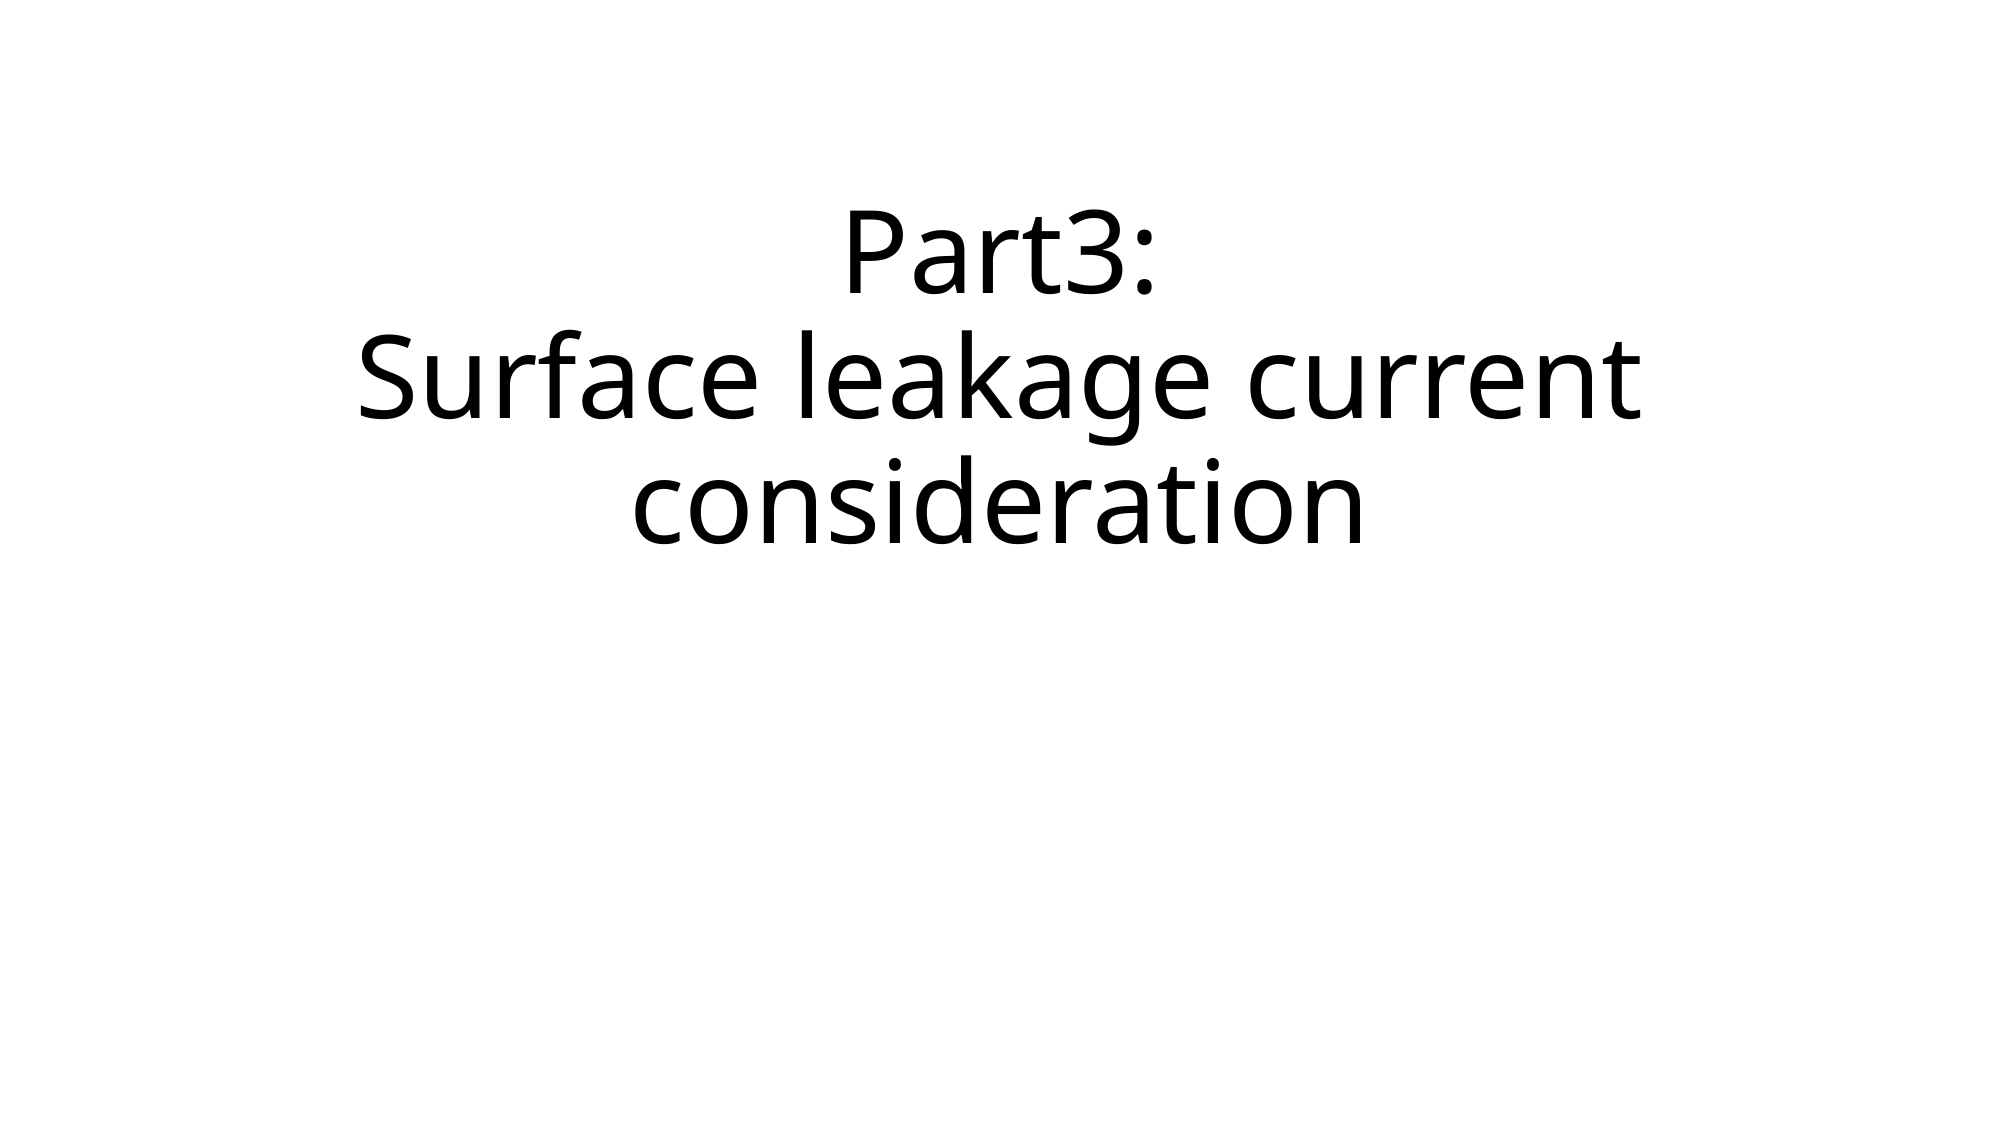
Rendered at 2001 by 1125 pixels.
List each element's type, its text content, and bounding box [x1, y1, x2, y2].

title Part3: Surface leakage current consideration [0, 184, 2000, 576]
